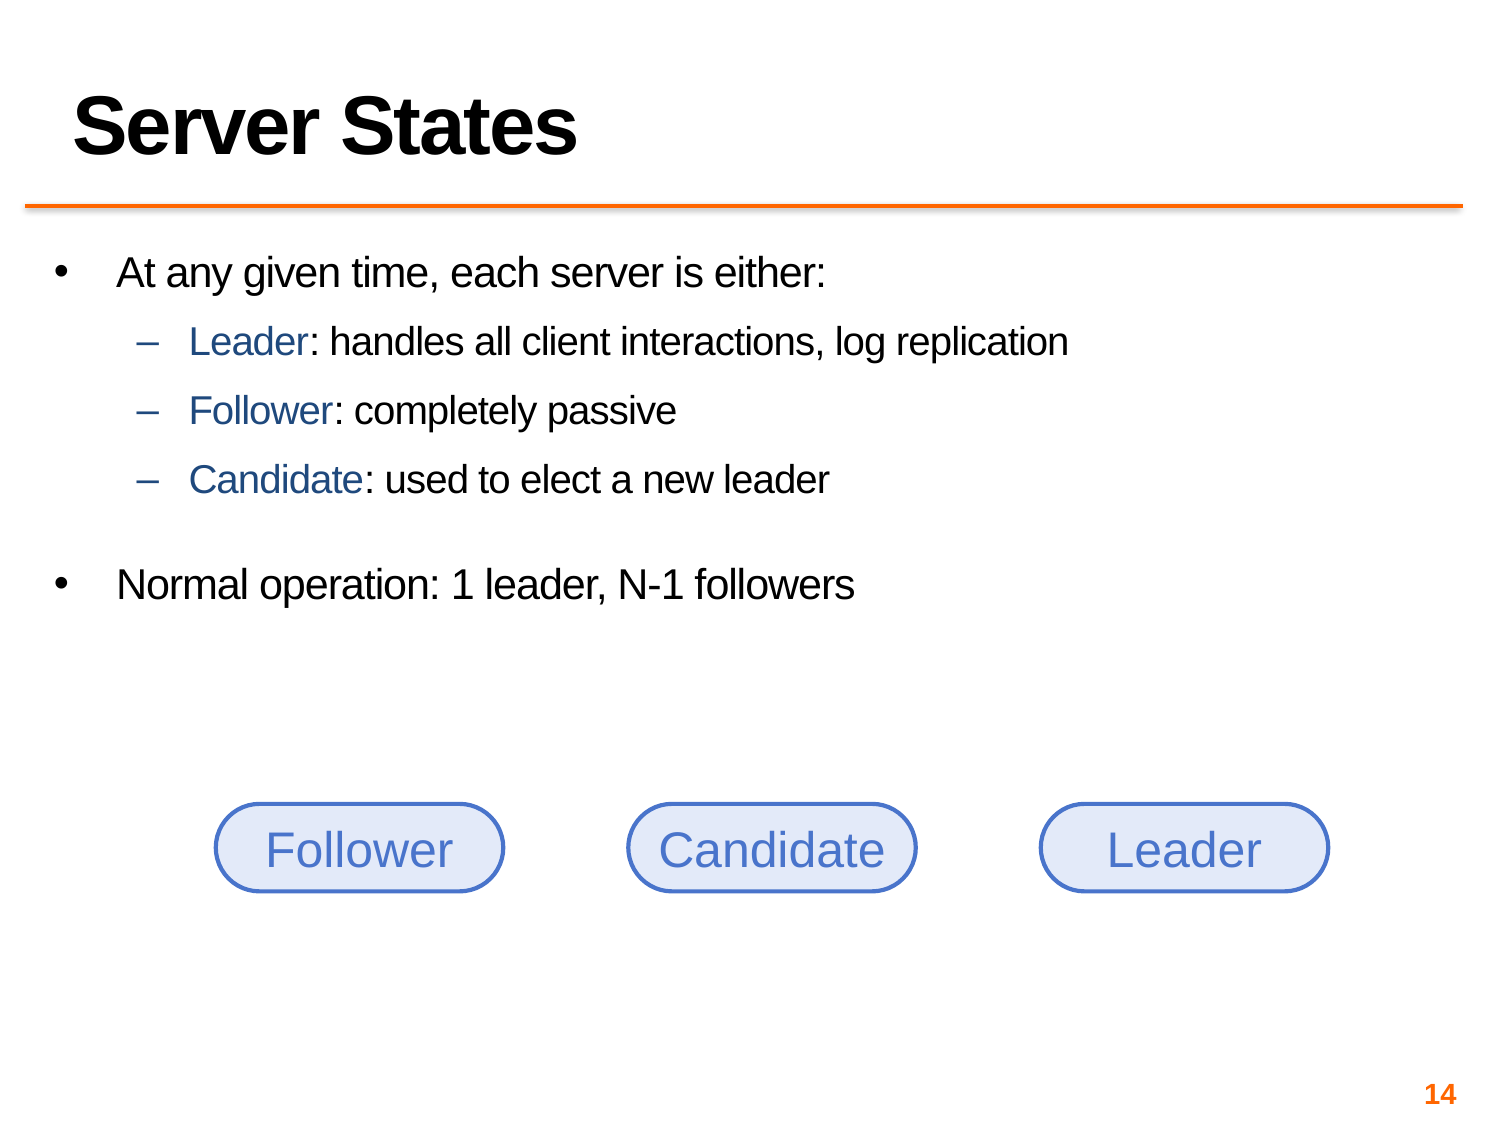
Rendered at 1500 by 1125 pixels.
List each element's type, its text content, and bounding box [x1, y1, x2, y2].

text_box Follower [213, 801, 506, 894]
text_box Leader [1038, 801, 1331, 894]
slide_number 14 [1112, 1074, 1463, 1110]
title Server States [57, 2, 1463, 178]
list At any given time, each server is either: Leader: handles all client interactions, log replication Follower: completely passive Candidate: used to elect a new leader Normal operation: 1 leader, N-1 followers [47, 238, 1379, 618]
text_box Candidate [626, 801, 918, 894]
